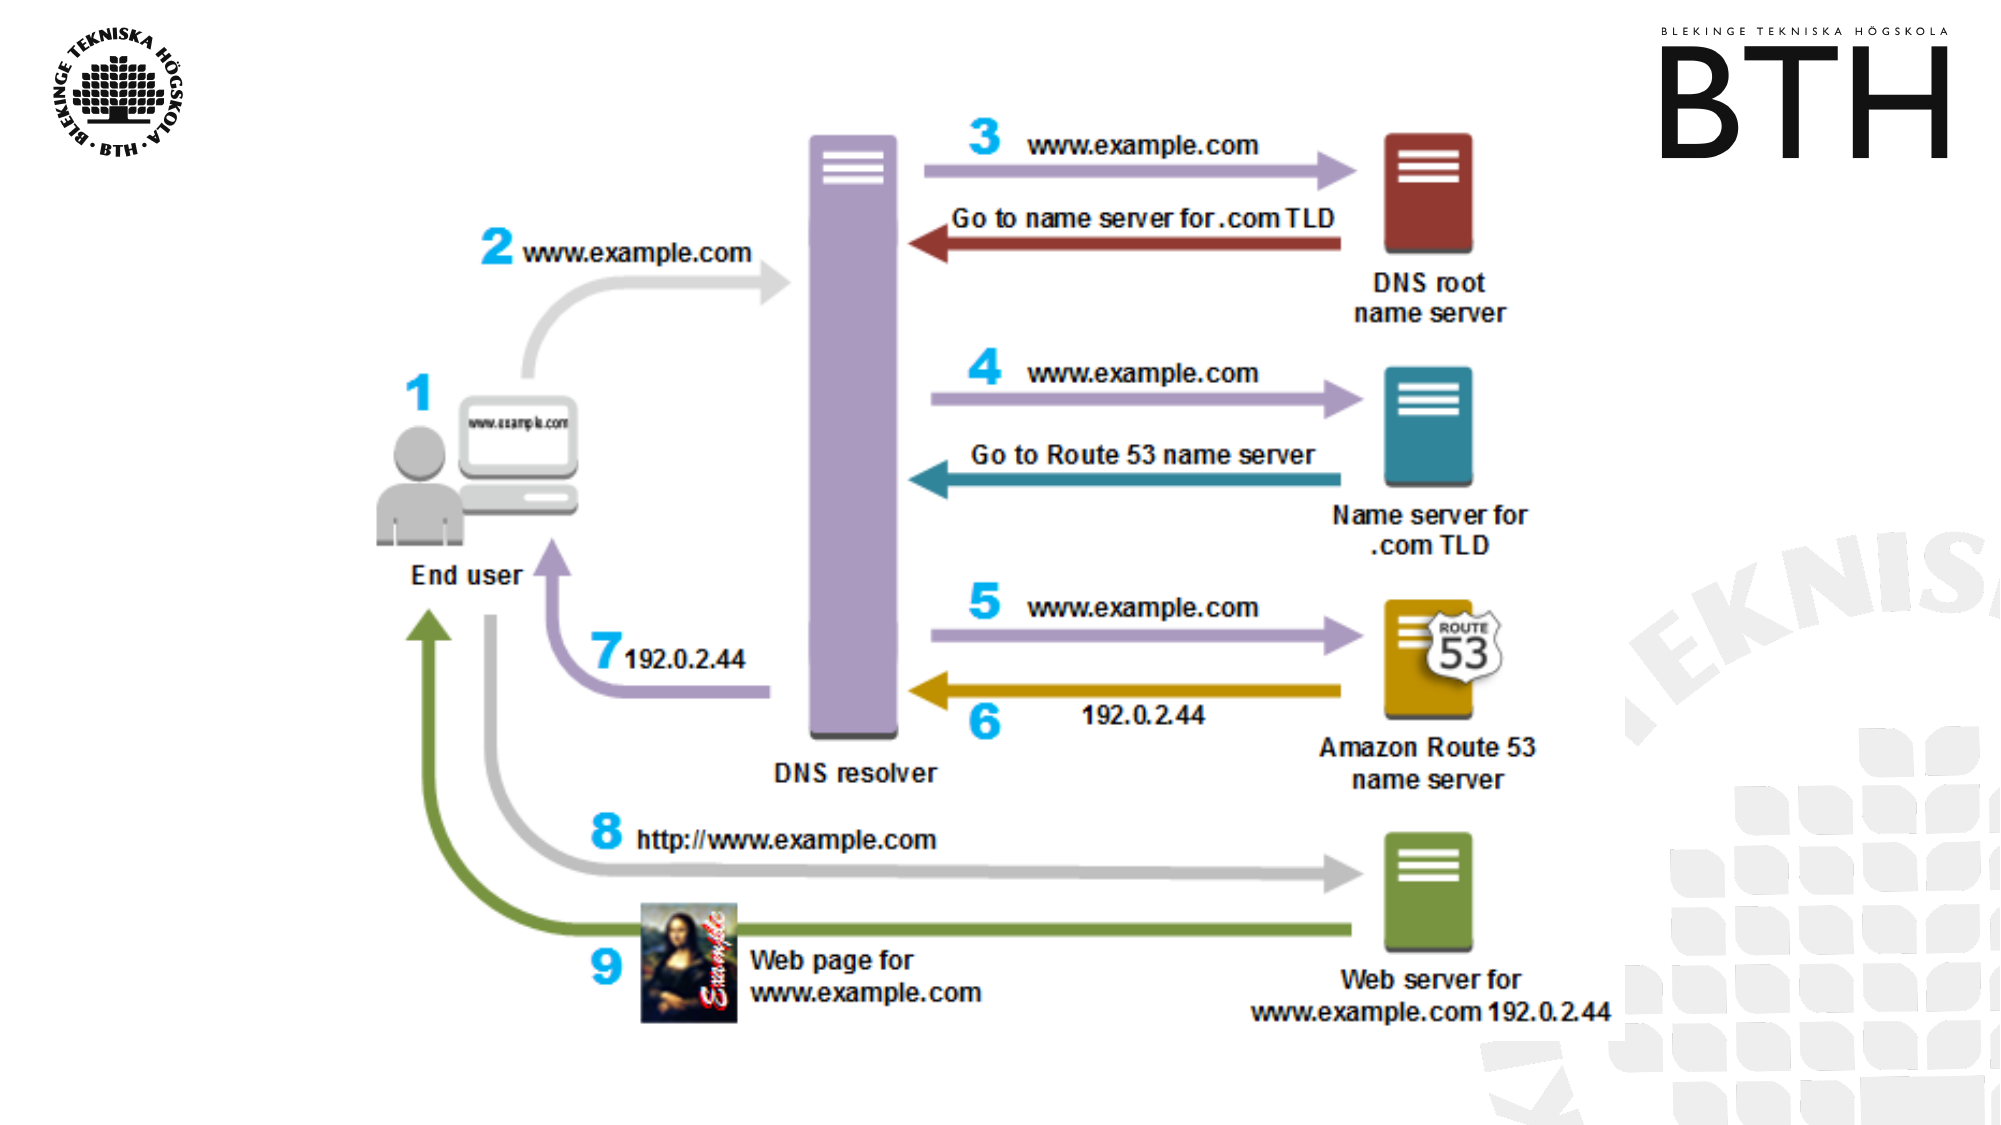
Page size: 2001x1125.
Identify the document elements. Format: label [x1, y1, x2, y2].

picture [47, 21, 189, 163]
picture [1656, 21, 1953, 163]
picture [375, 84, 2000, 1125]
